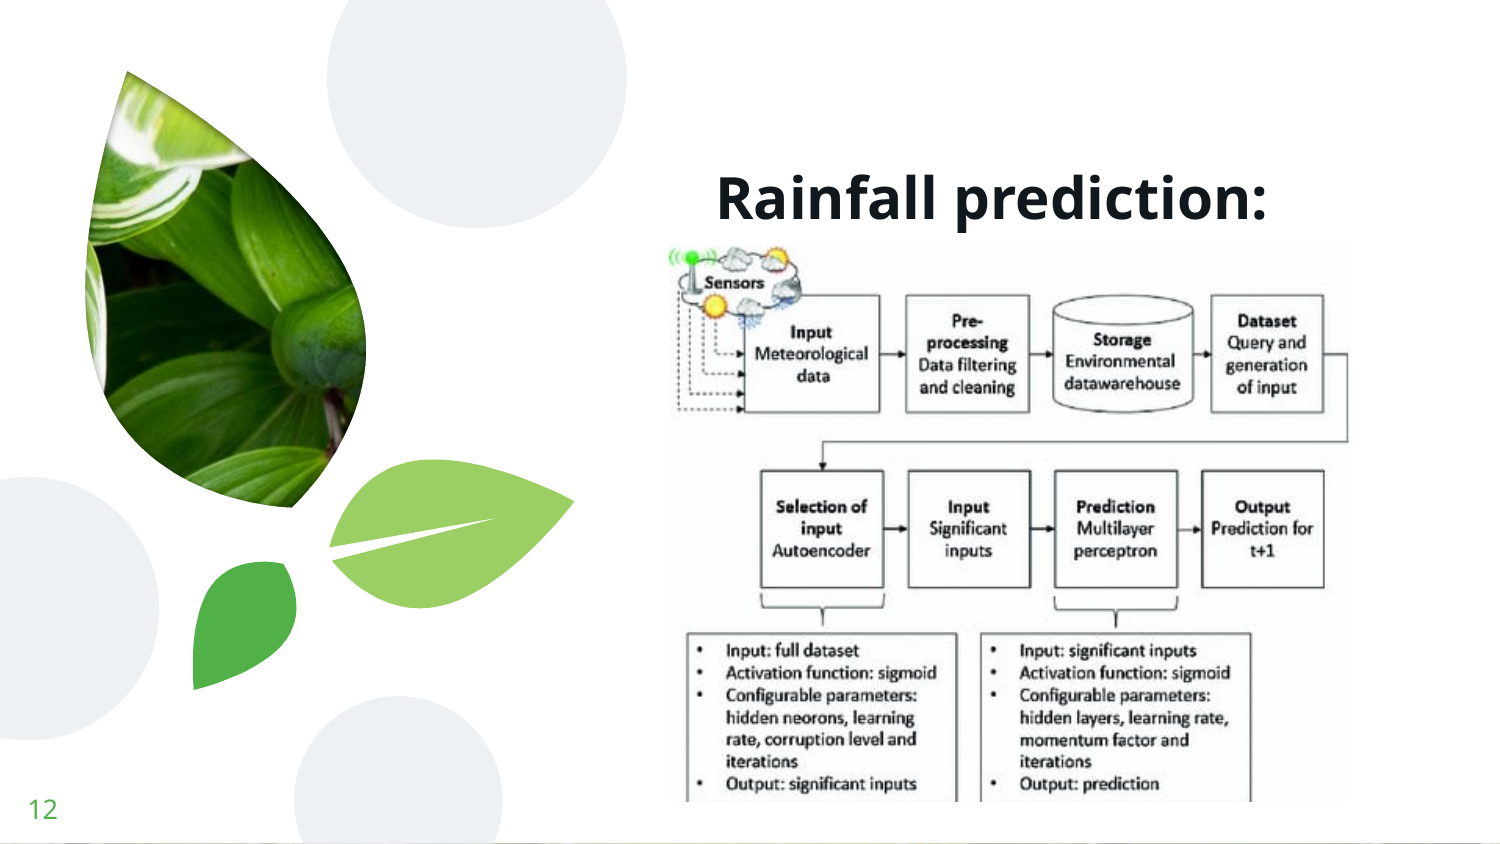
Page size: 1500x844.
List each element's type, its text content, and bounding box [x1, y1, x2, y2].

text_box 12 [12, 779, 103, 844]
text_box Rainfall prediction: [633, 65, 1350, 246]
picture [668, 245, 1351, 802]
picture [86, 72, 366, 507]
